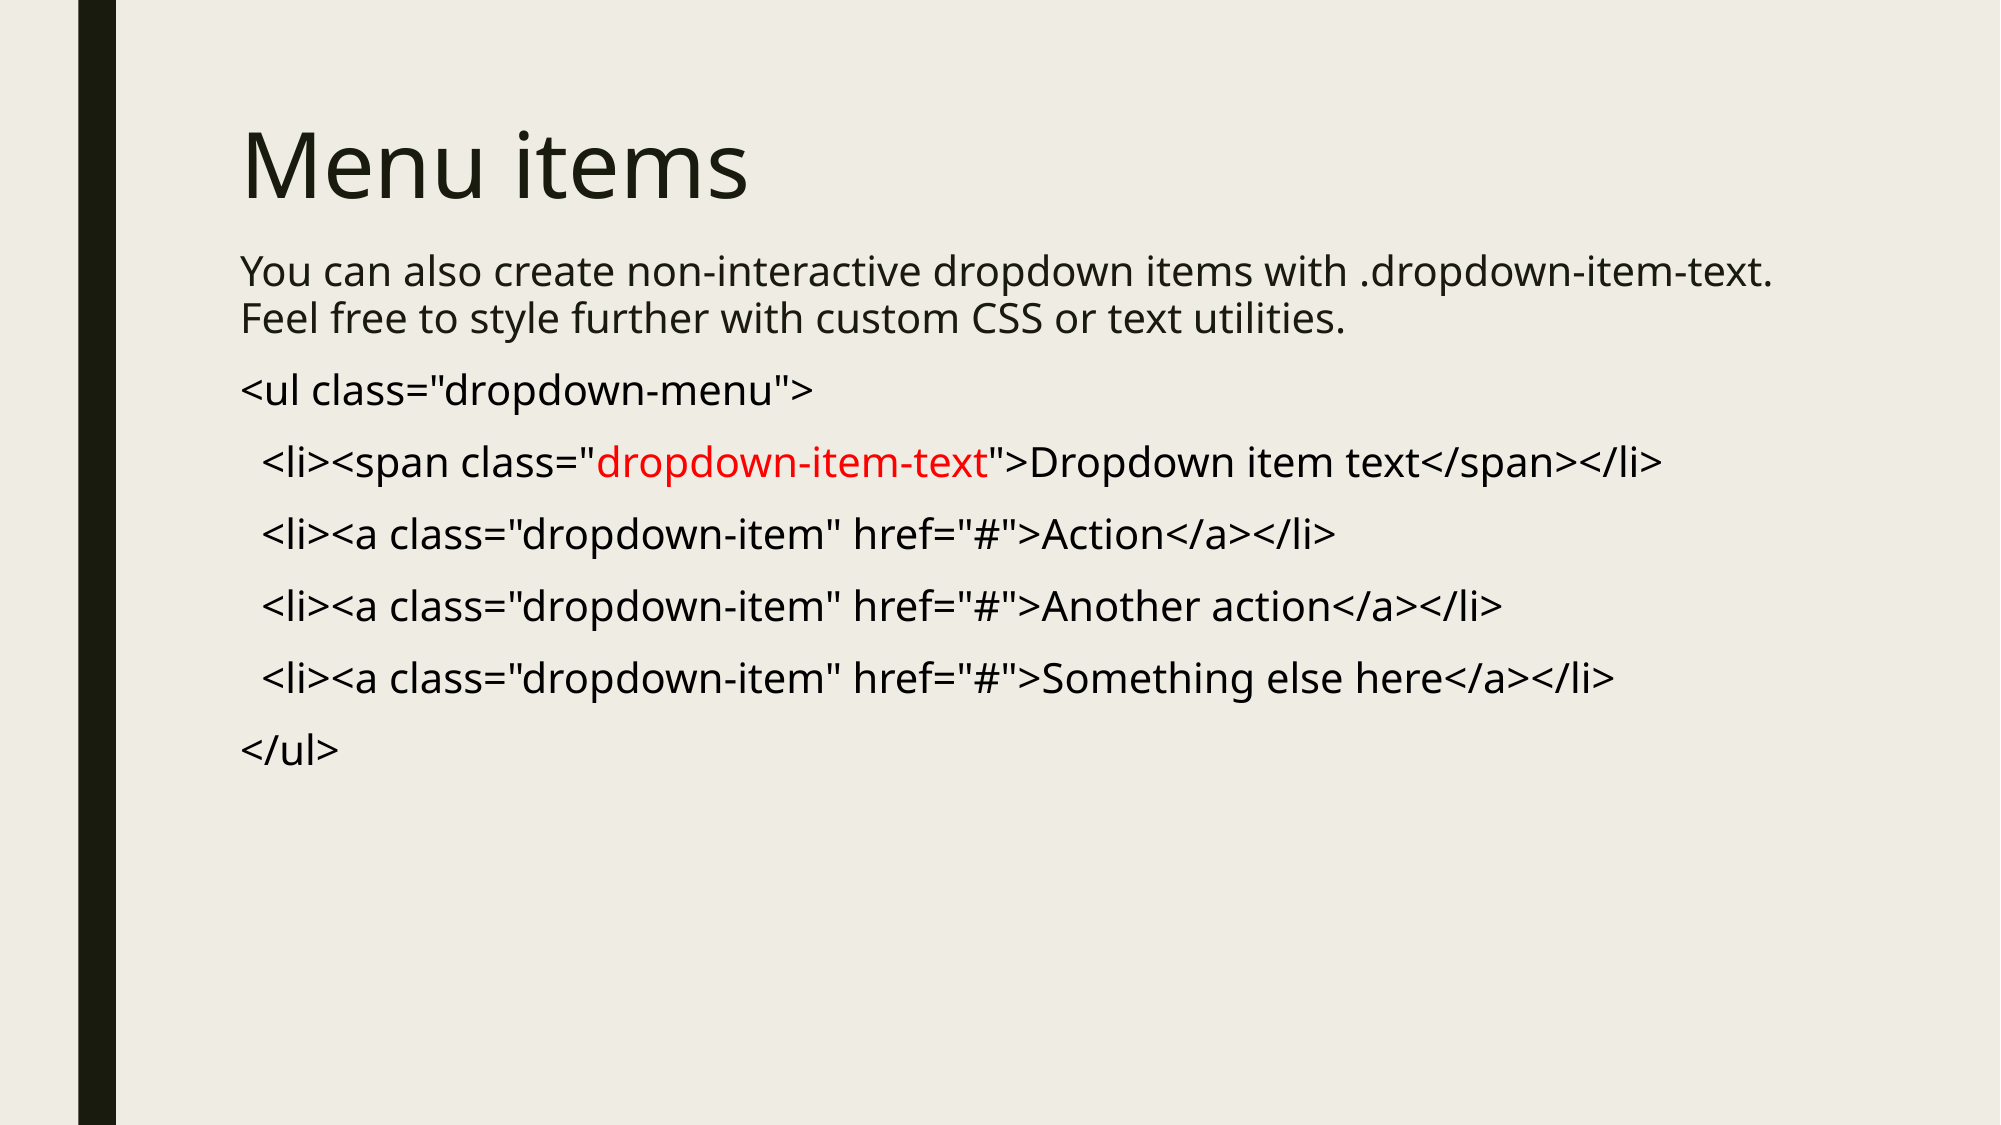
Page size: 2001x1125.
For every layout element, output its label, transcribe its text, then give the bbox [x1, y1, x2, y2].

title Menu items [225, 112, 1800, 241]
list You can also create non-interactive dropdown items with .dropdown-item-text. Feel free to style further with custom CSS or text utilities. <ul class="dropdown-menu"> <li><span class="dropdown-item-text">Dropdown item text</span></li> <li><a class="dropdown-item" href="#">Action</a></li> <li><a class="dropdown-item" href="#">Another action</a></li> <li><a class="dropdown-item" href="#">Something else here</a></li> </ul> [225, 241, 1800, 1125]
